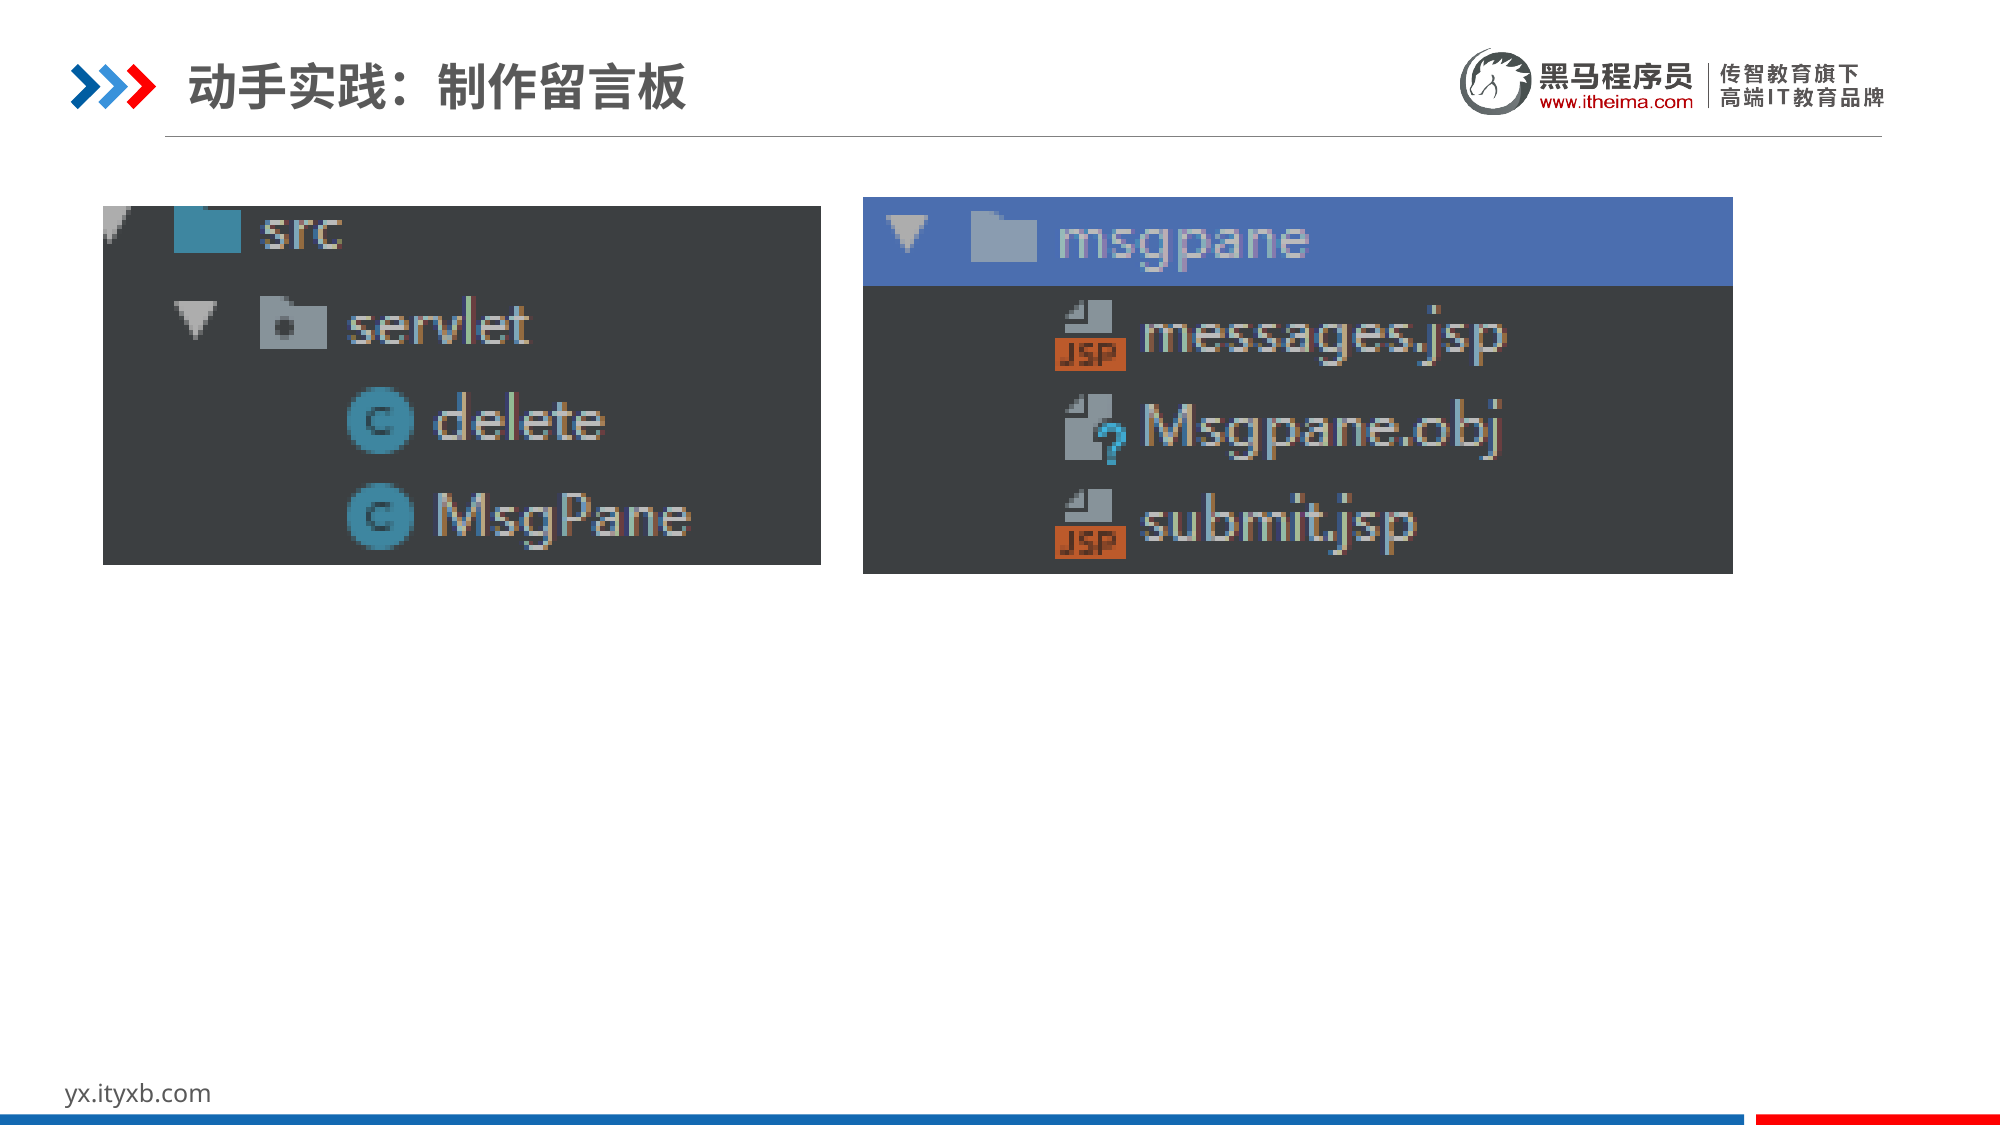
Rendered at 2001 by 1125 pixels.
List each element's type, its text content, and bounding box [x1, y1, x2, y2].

picture [103, 206, 822, 565]
text_box 动手实践：制作留言板 [187, 43, 1375, 127]
picture [863, 197, 1733, 574]
picture [1460, 48, 1887, 115]
